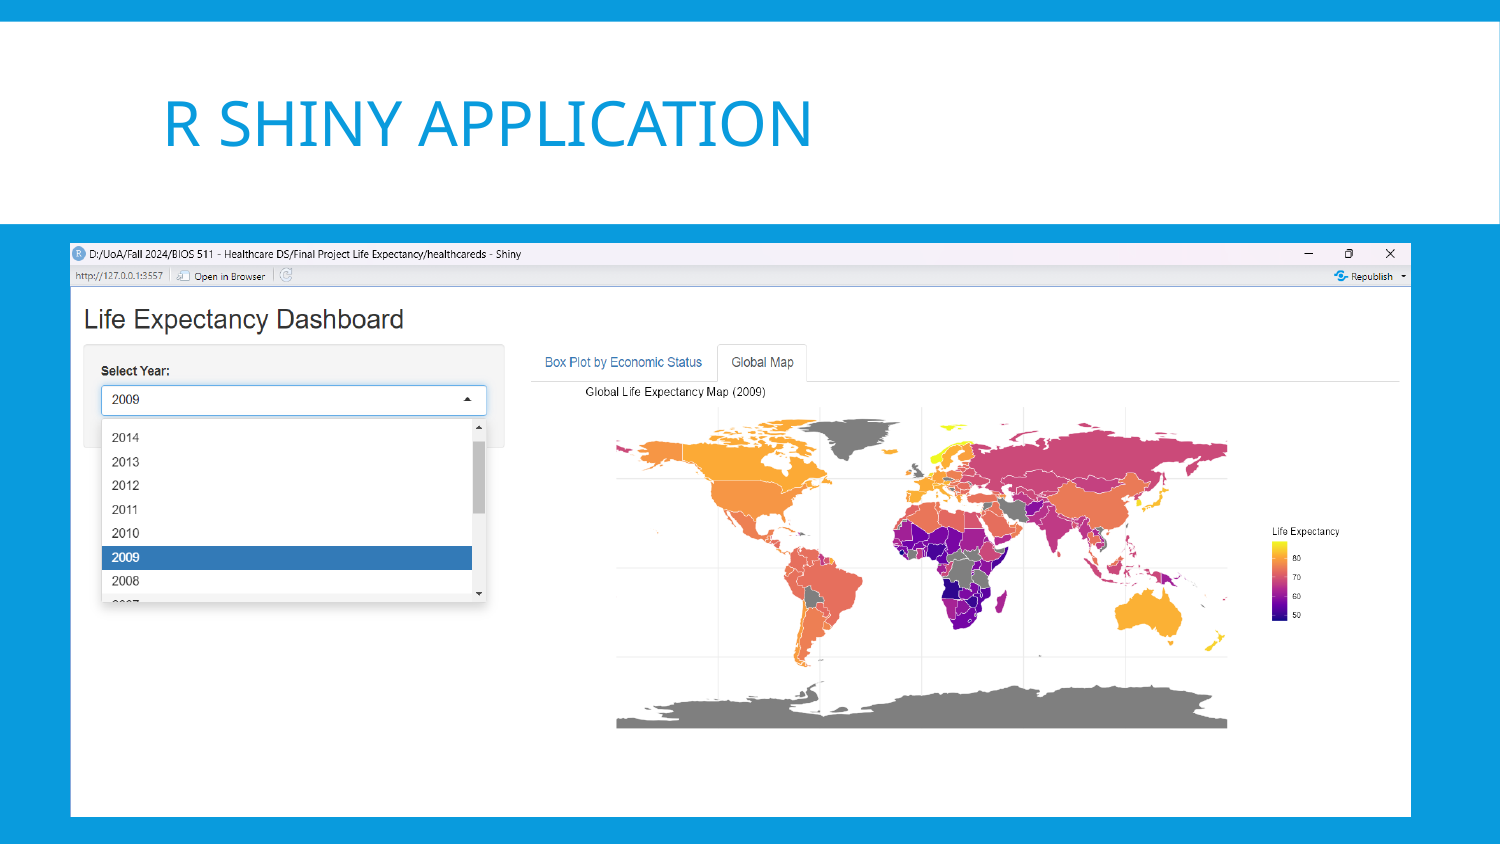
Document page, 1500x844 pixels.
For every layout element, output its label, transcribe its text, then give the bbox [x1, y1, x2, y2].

picture [71, 244, 1410, 816]
title R SHINY APPLICATION [147, 34, 1352, 221]
